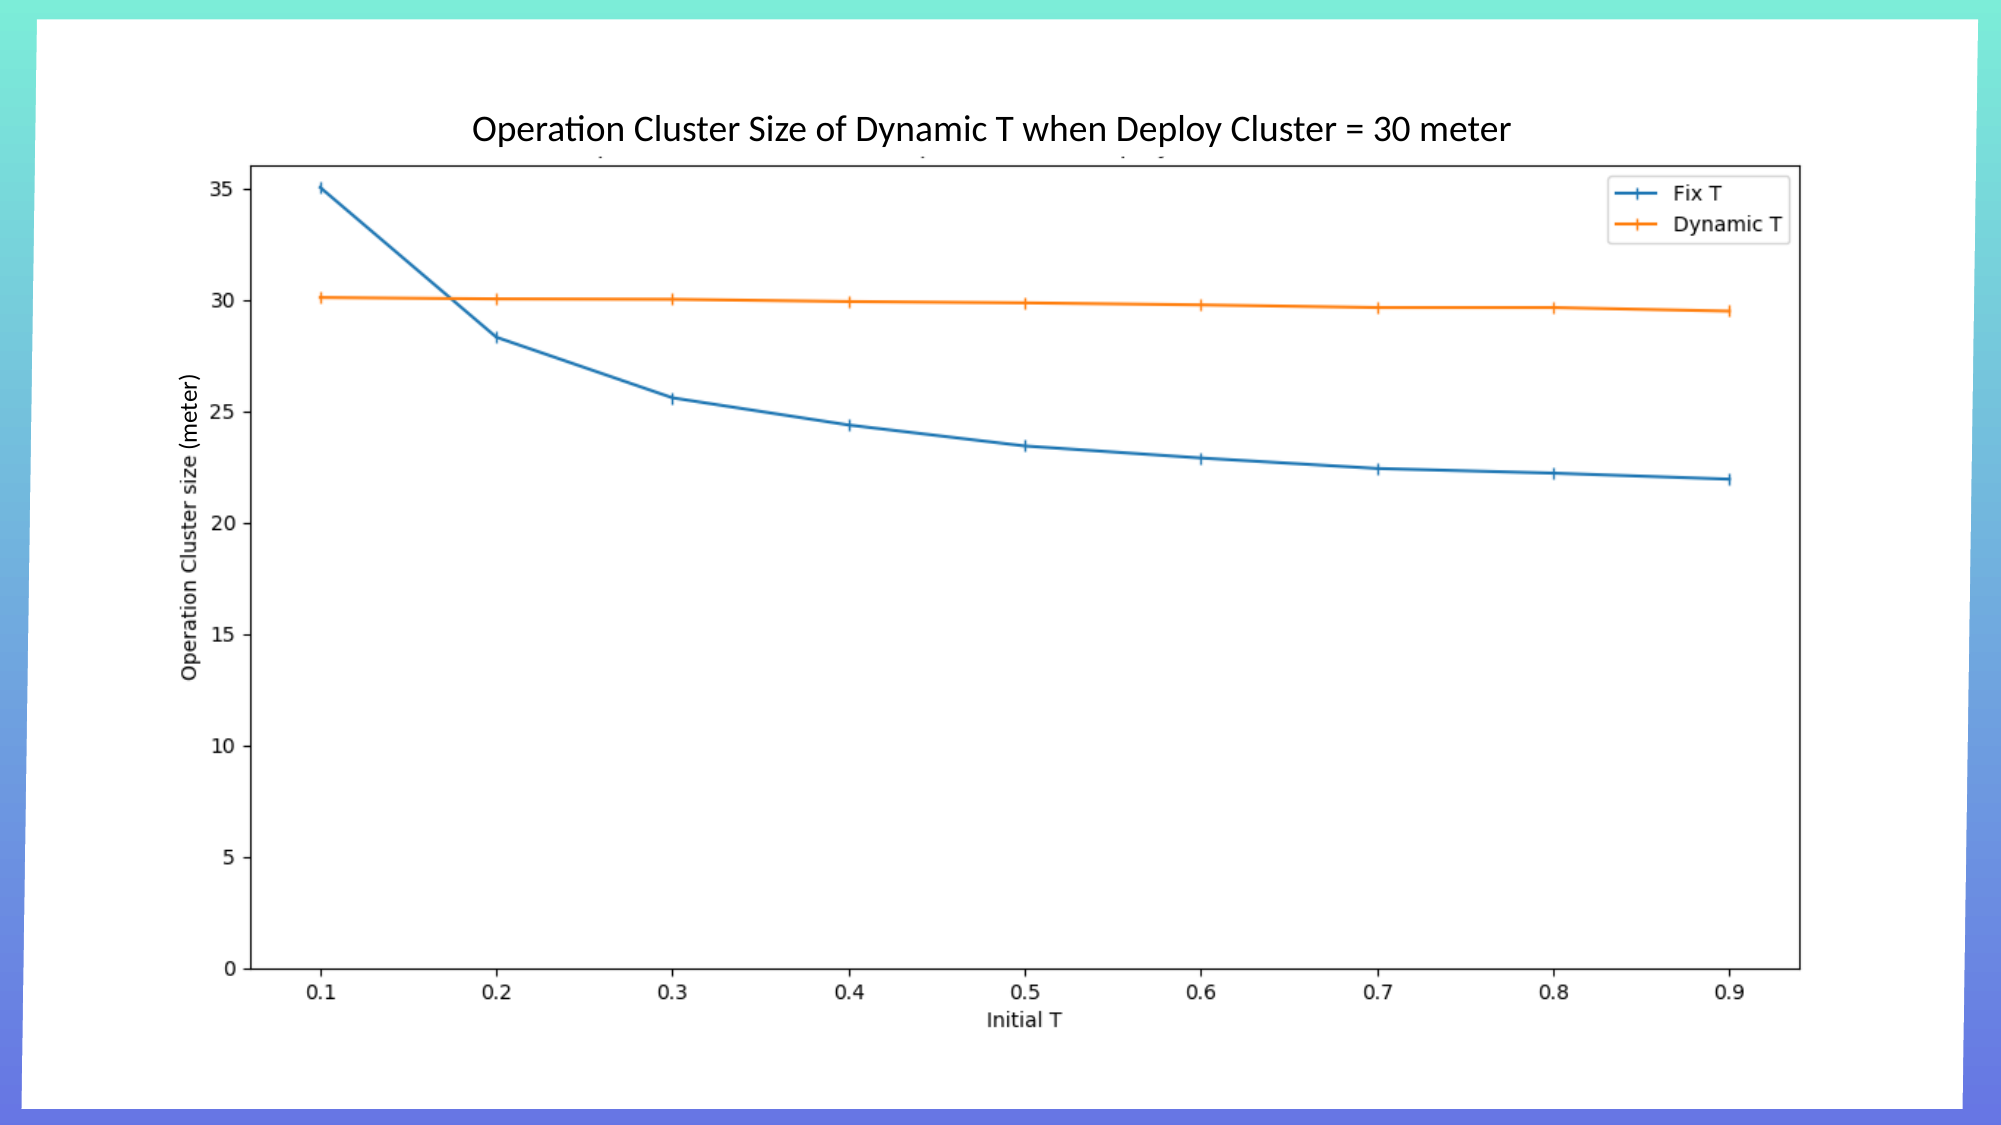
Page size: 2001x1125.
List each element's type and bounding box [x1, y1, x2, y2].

text_box [0, 0, 2000, 1125]
picture [169, 106, 1831, 1043]
